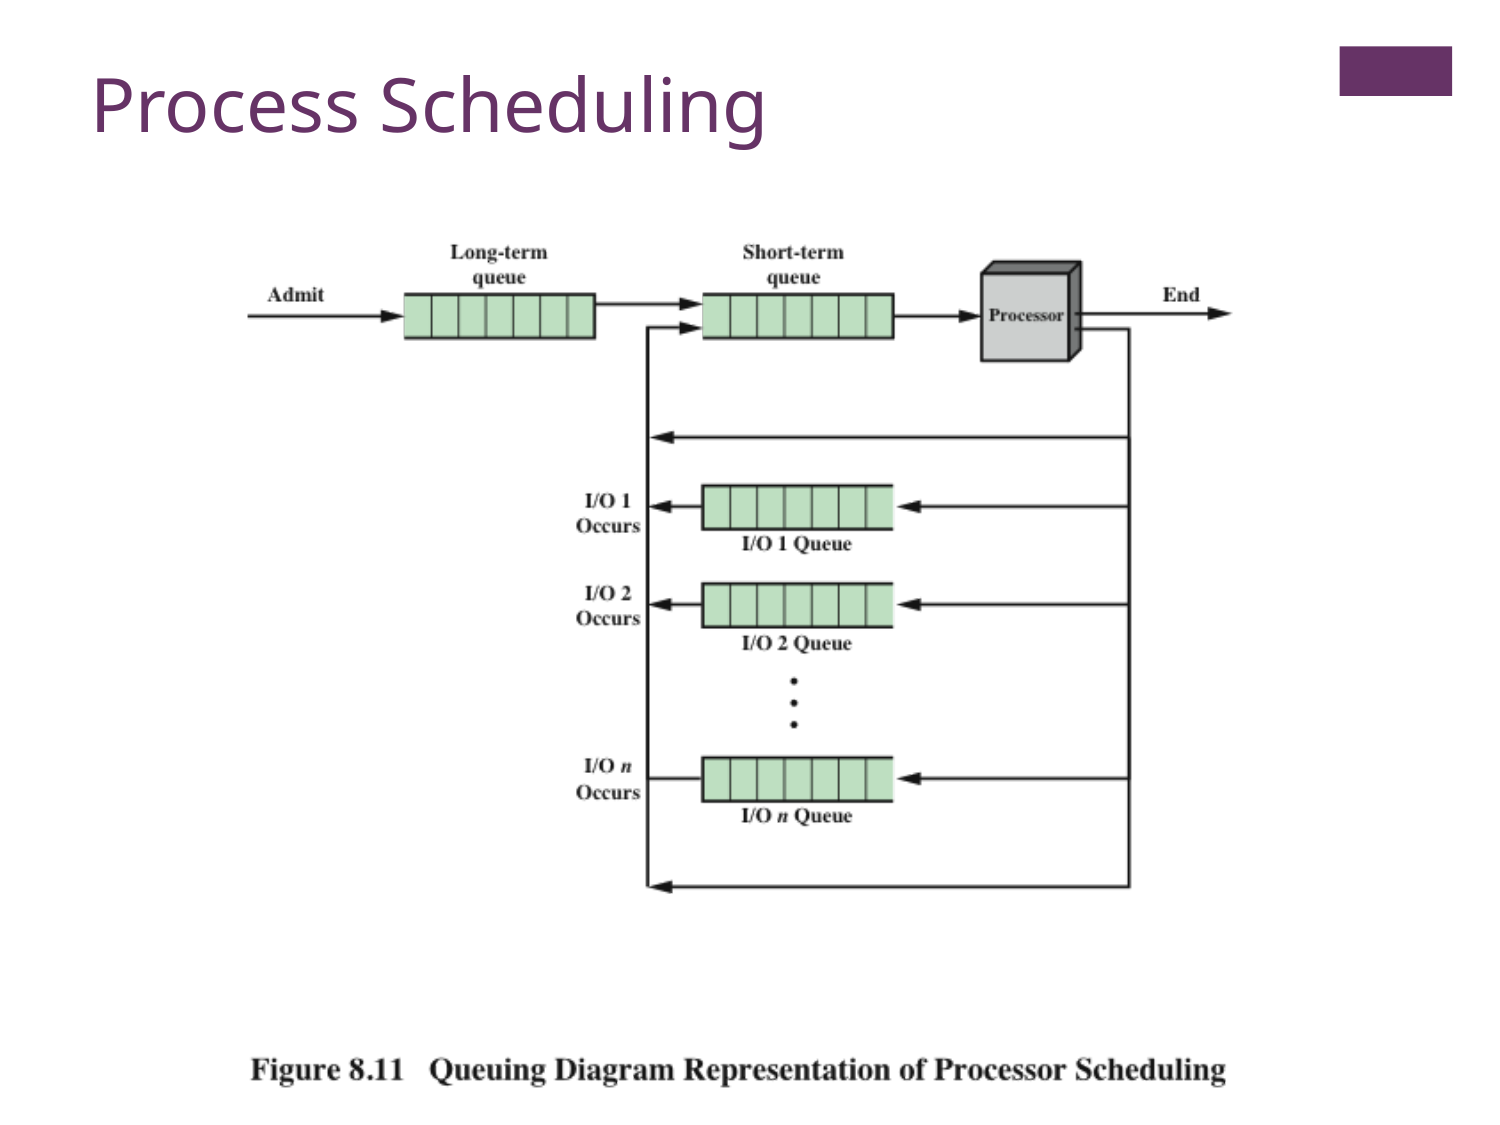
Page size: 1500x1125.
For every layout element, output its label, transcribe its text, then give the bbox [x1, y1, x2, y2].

title Process Scheduling [75, 50, 1315, 234]
picture [199, 177, 1288, 1125]
